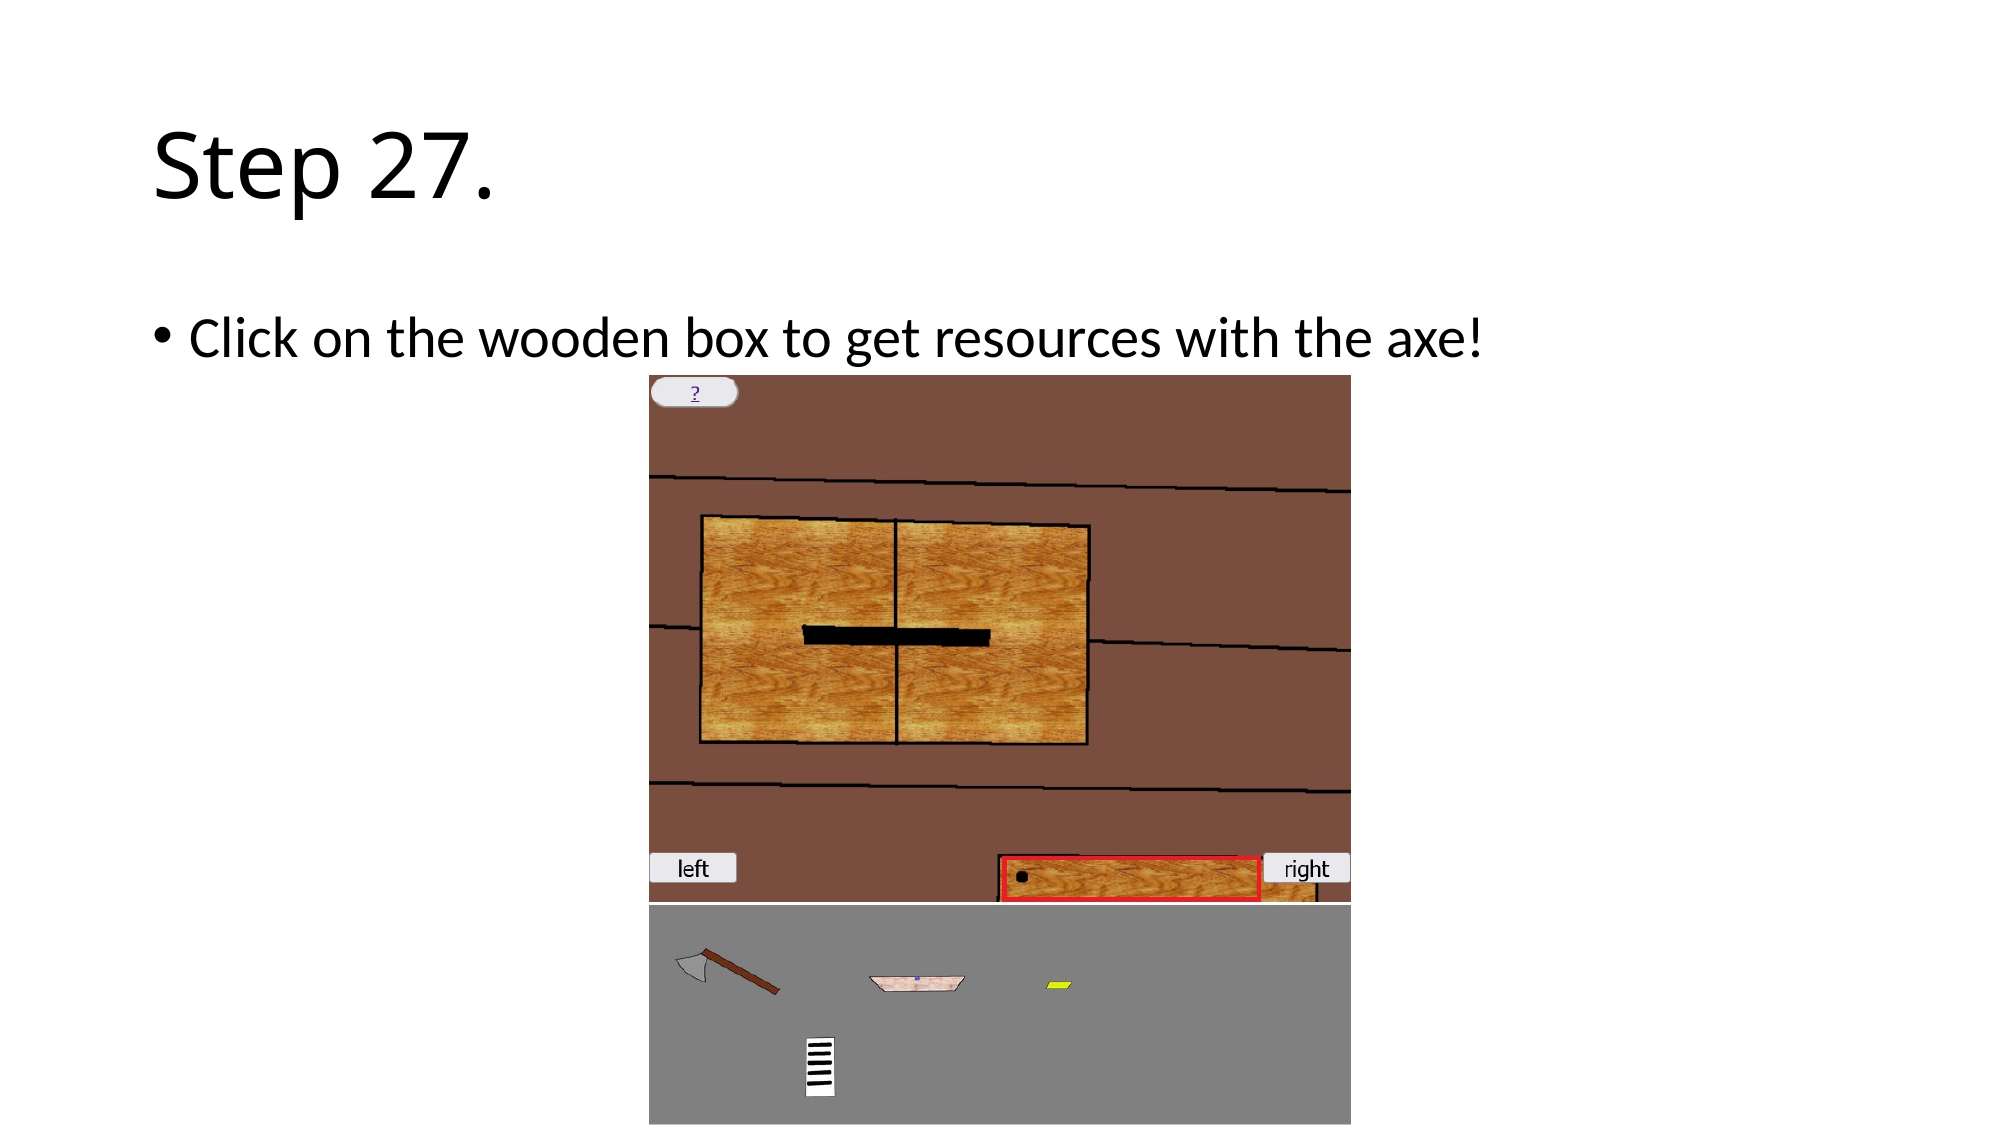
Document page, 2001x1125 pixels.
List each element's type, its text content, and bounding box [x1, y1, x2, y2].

list Click on the wooden box to get resources with the axe! [137, 299, 1863, 1014]
title Step 27. [137, 59, 1863, 278]
picture [649, 372, 1351, 1125]
